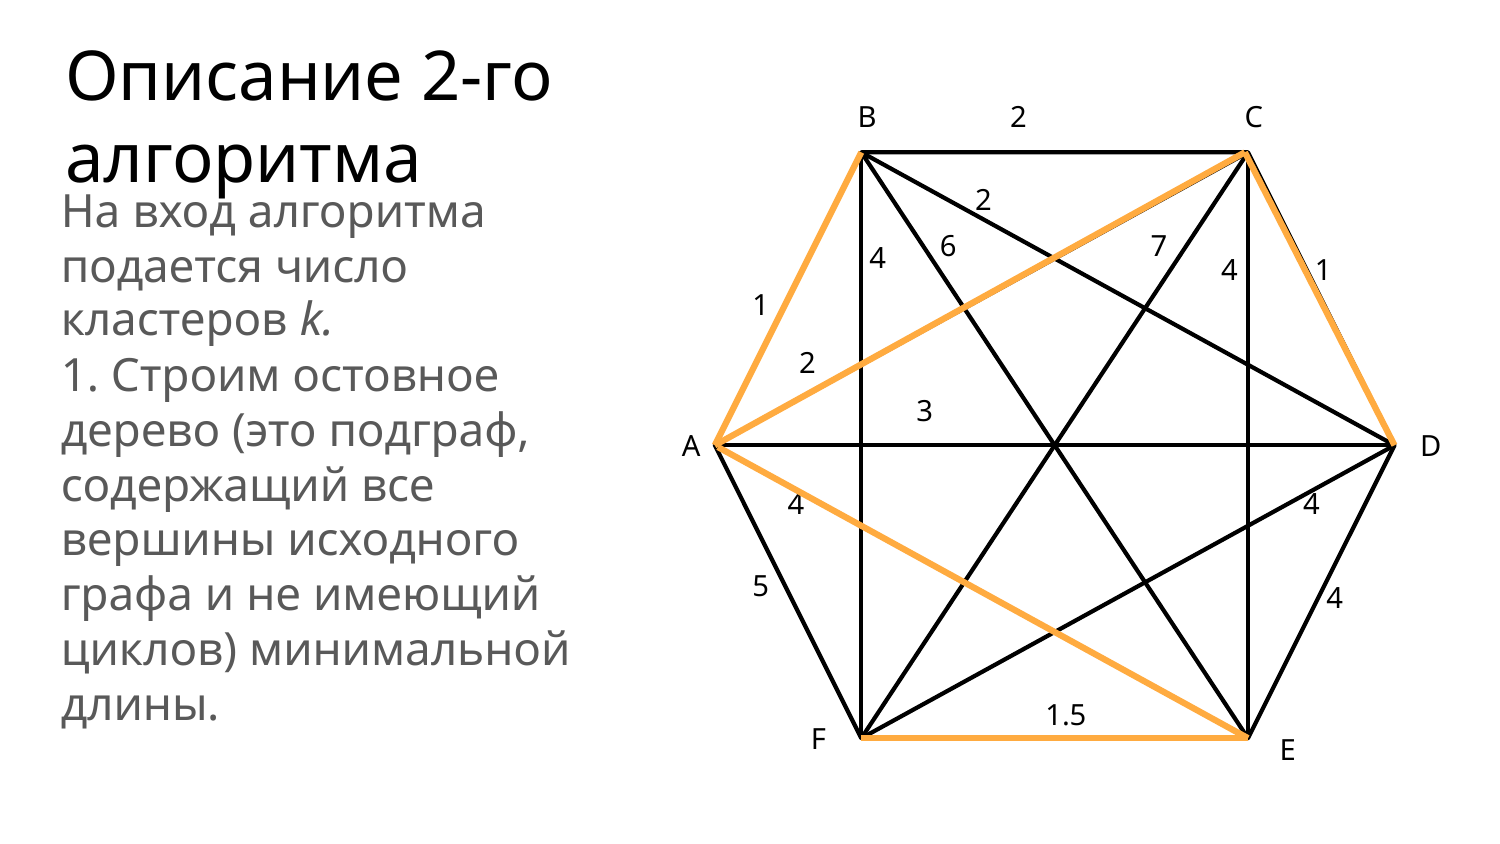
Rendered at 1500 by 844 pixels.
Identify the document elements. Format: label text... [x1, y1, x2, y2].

text_box 1.5 [1045, 694, 1088, 732]
text_box F [808, 717, 831, 755]
text_box 4 [786, 483, 806, 494]
text_box 4 [1300, 483, 1322, 521]
text_box [715, 153, 1395, 738]
text_box На вход алгоритма подается число [58, 178, 513, 287]
text_box 2 [1008, 96, 1029, 134]
text_box 4 [785, 485, 806, 521]
text_box 5 [750, 565, 771, 603]
text_box A [679, 424, 704, 462]
text_box 2 [972, 178, 994, 216]
text_box 1 [1312, 249, 1334, 287]
text_box E [1277, 729, 1302, 767]
text_box 3 [914, 389, 935, 427]
text_box B [855, 96, 880, 134]
text_box кластеров k. 1. Строим остовное дерево (это подграф, содержащий все вершины исходного графа и не имеющий циклов) минимальной длины. [58, 287, 589, 730]
text_box [716, 152, 1243, 444]
text_box D [1418, 424, 1444, 462]
text_box 4 [867, 237, 888, 275]
text_box 4 [1218, 249, 1240, 287]
text_box 7 [1148, 225, 1169, 263]
text_box 2 [797, 342, 818, 380]
text_box 1 [750, 284, 771, 322]
text_box 6 [937, 225, 959, 263]
text_box C [1242, 96, 1268, 134]
title Описание 2-го алгоритма [63, 29, 838, 197]
text_box 4 [1324, 577, 1345, 615]
